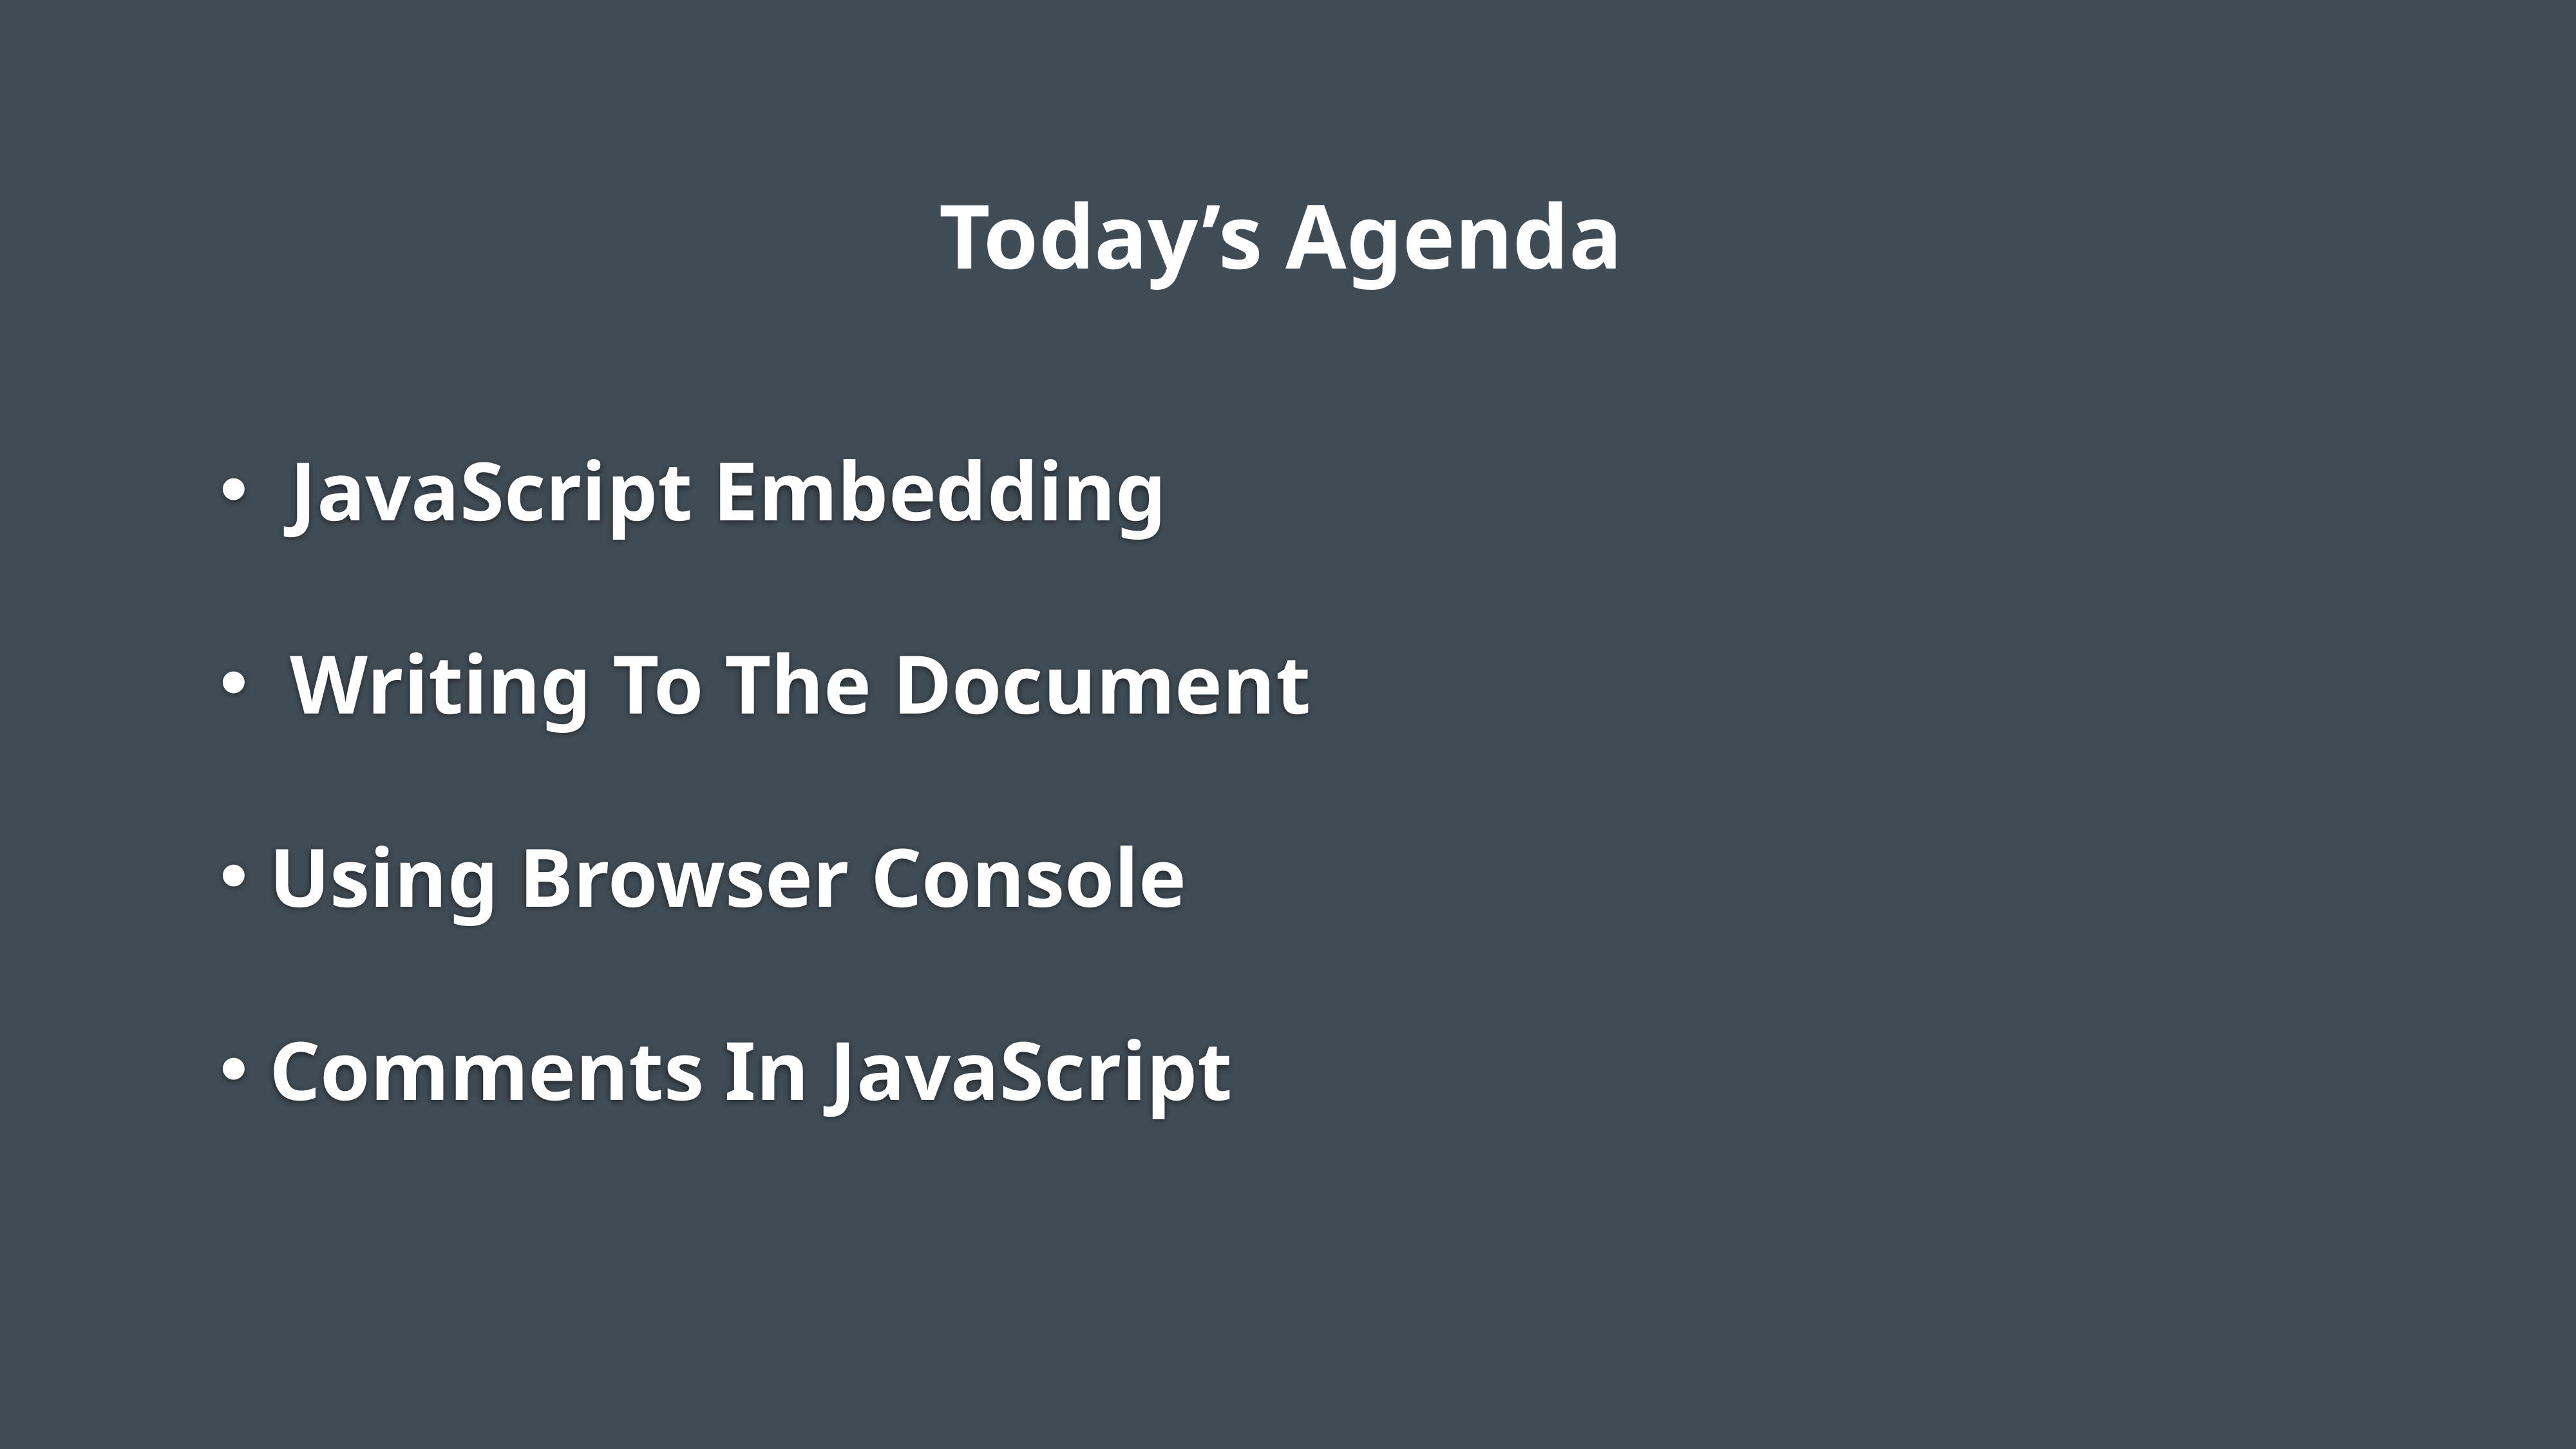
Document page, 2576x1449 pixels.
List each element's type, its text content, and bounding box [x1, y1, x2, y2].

text_box JavaScript Embedding Writing To The Document Using Browser Console Comments In JavaScript [220, 440, 1359, 1310]
text_box Today’s Agenda [220, 200, 2342, 286]
